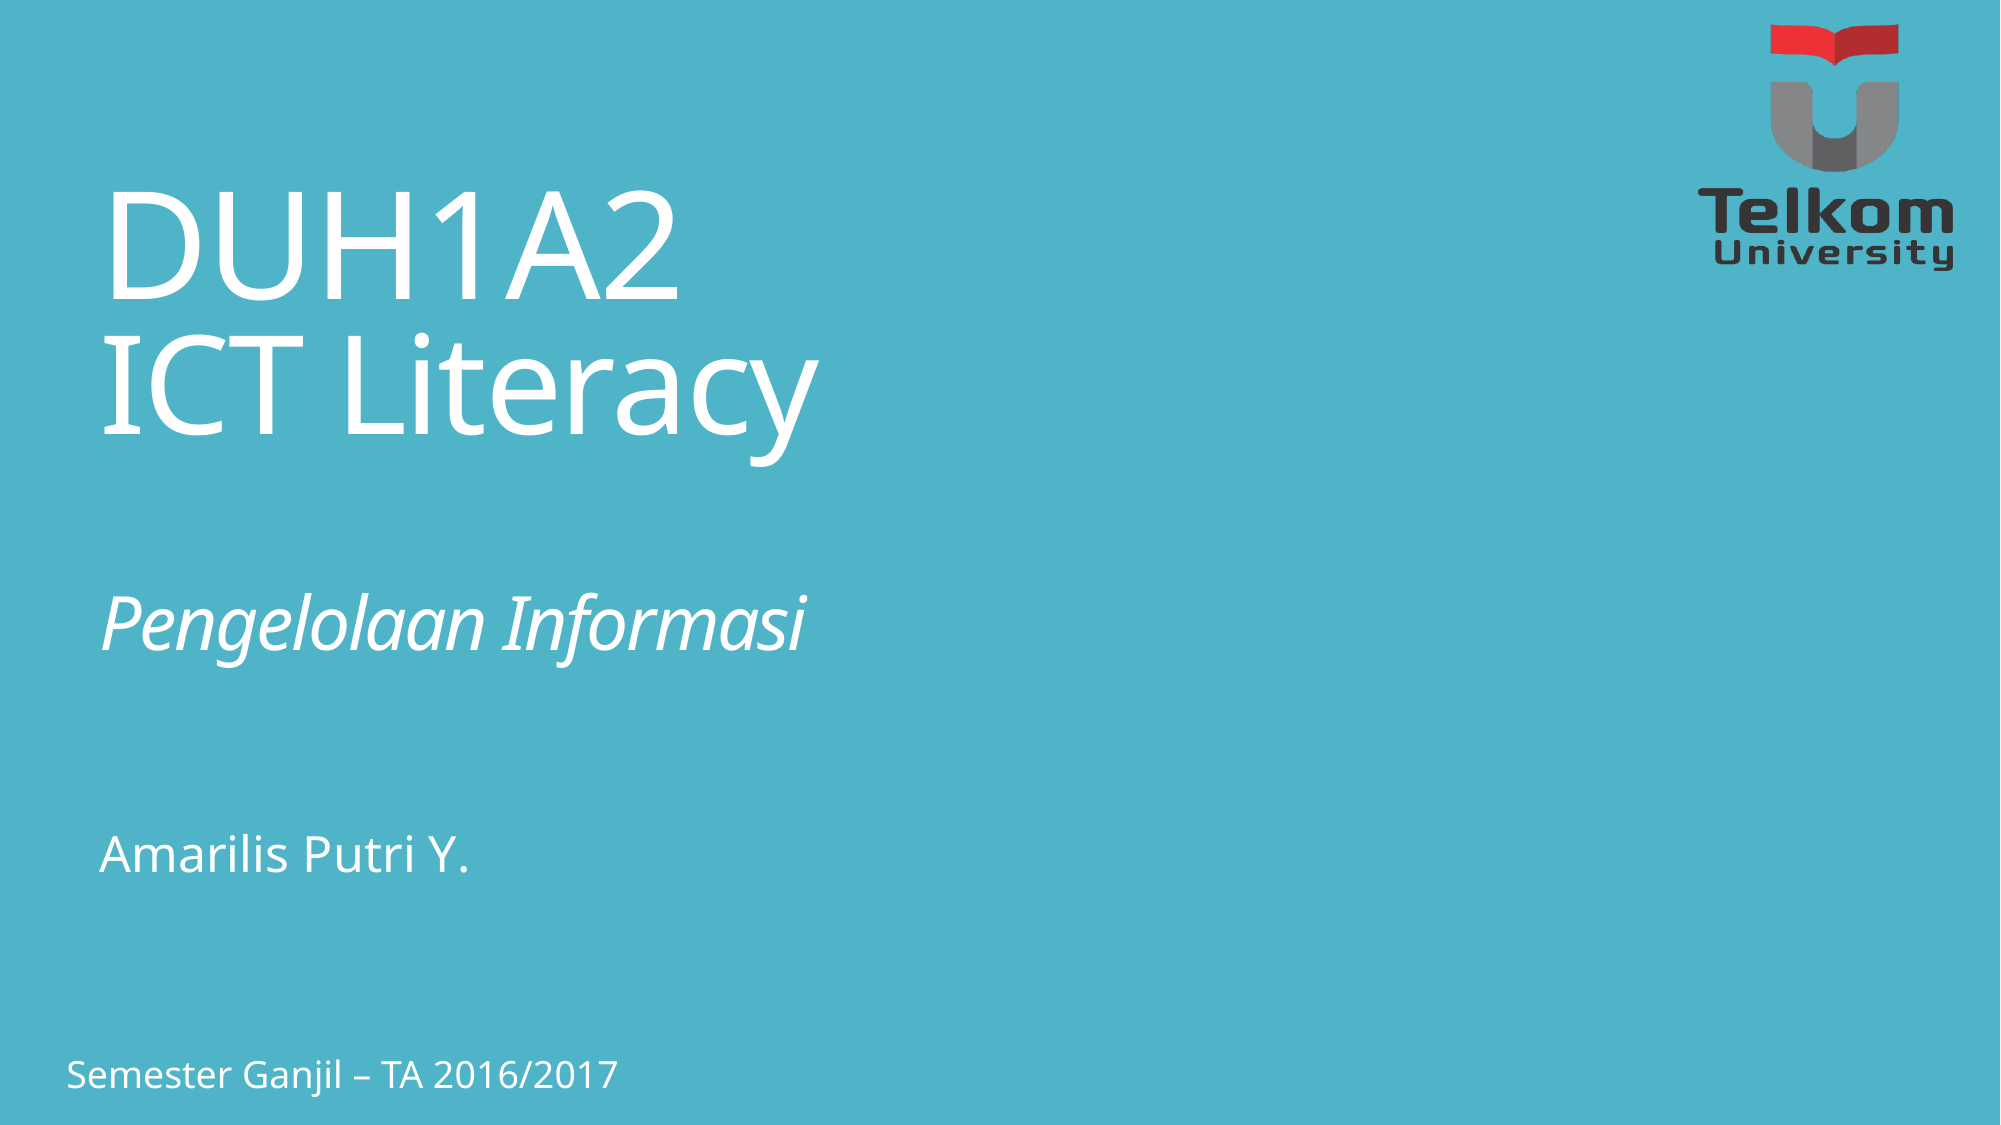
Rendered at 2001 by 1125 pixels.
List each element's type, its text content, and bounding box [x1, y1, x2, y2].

picture [1698, 23, 1953, 272]
subtitle Amarilis Putri Y. [84, 823, 602, 903]
title DUH1A2 ICT Literacy Pengelolaan Informasi [84, 122, 1854, 673]
text_box Semester Ganjil – TA 2016/2017 [51, 1043, 635, 1103]
